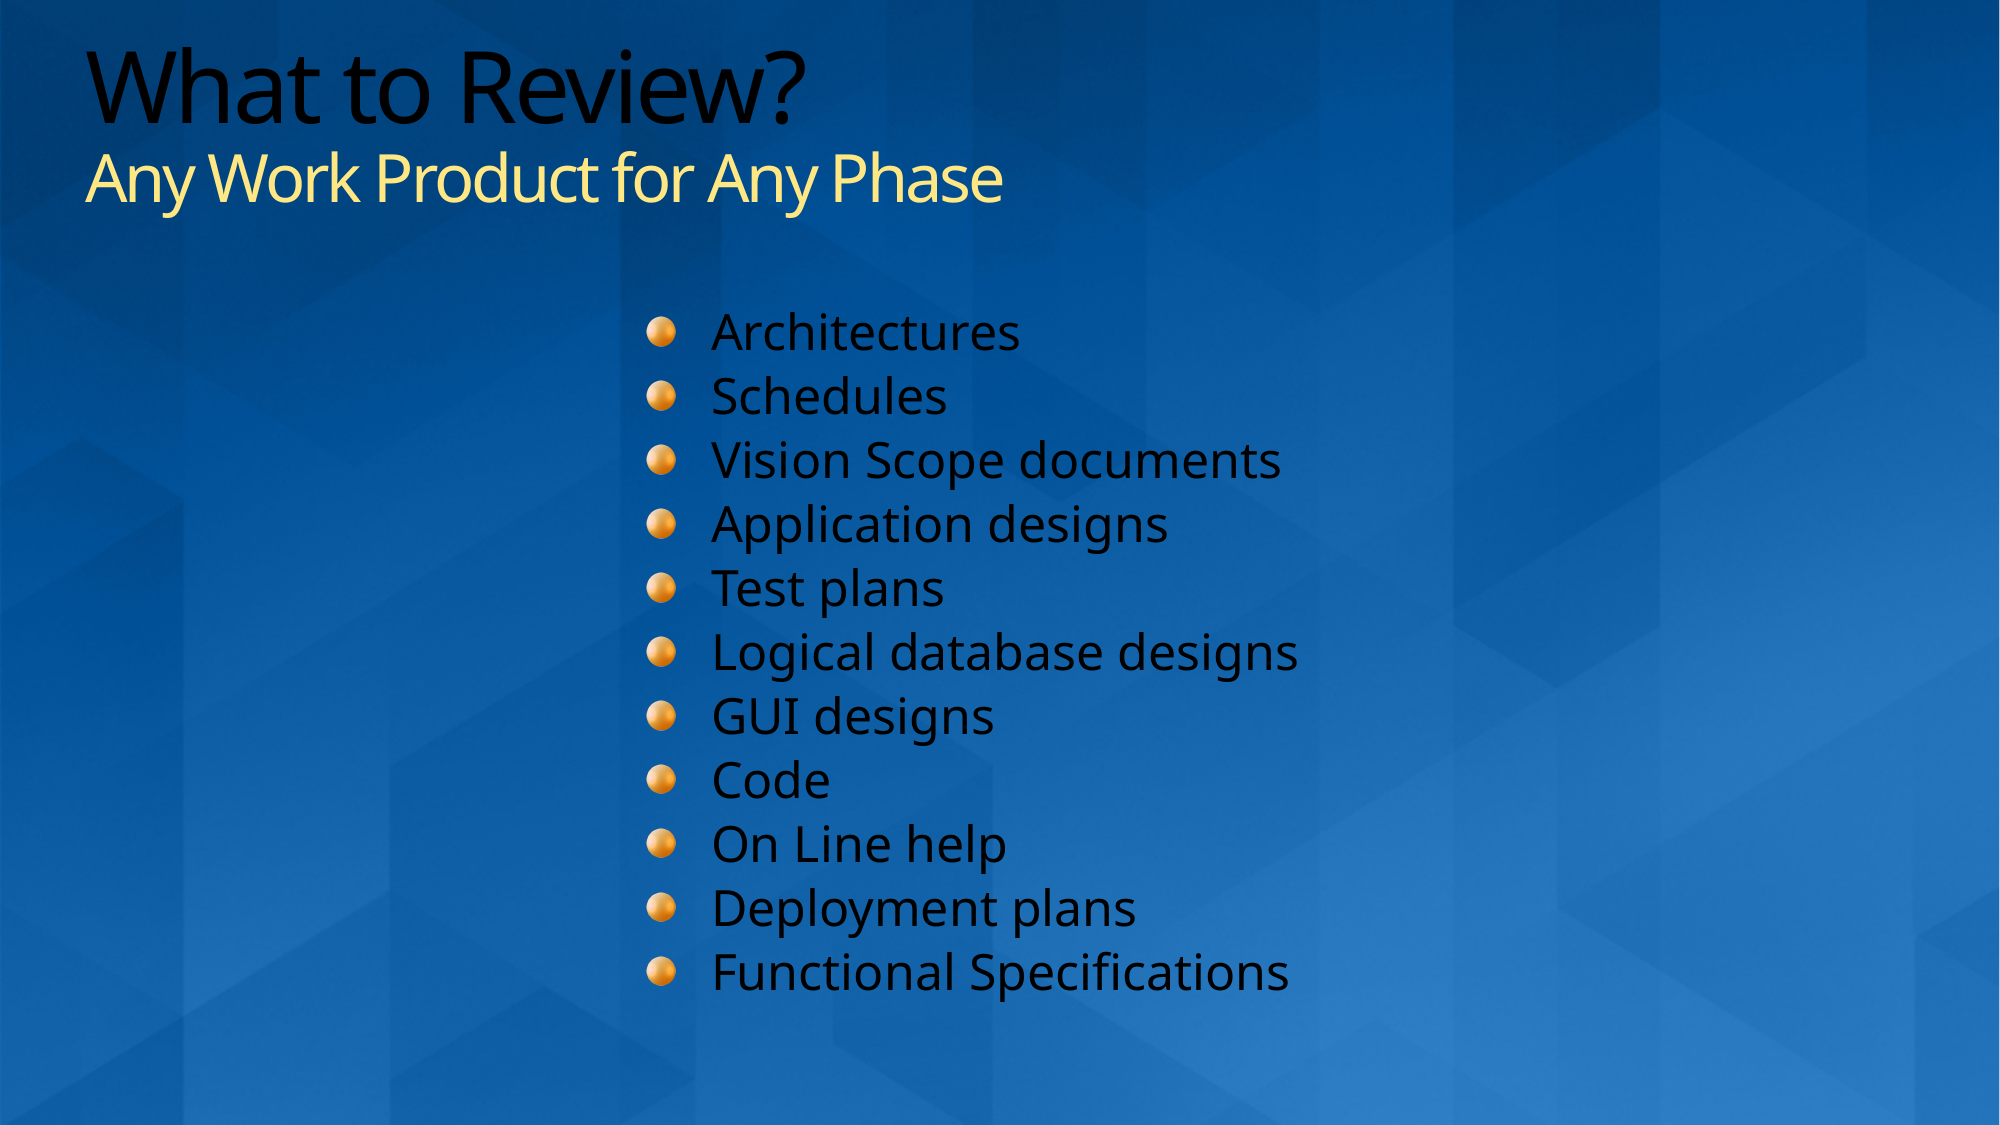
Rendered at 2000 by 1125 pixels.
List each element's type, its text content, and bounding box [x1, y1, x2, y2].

list Architectures Schedules Vision Scope documents Application designs Test plans Logical database designs GUI designs Code On Line help Deployment plans Functional Specifications [570, 307, 1575, 984]
title What to Review? Any Work Product for Any Phase [85, 37, 1914, 329]
picture [0, 0, 2000, 1125]
